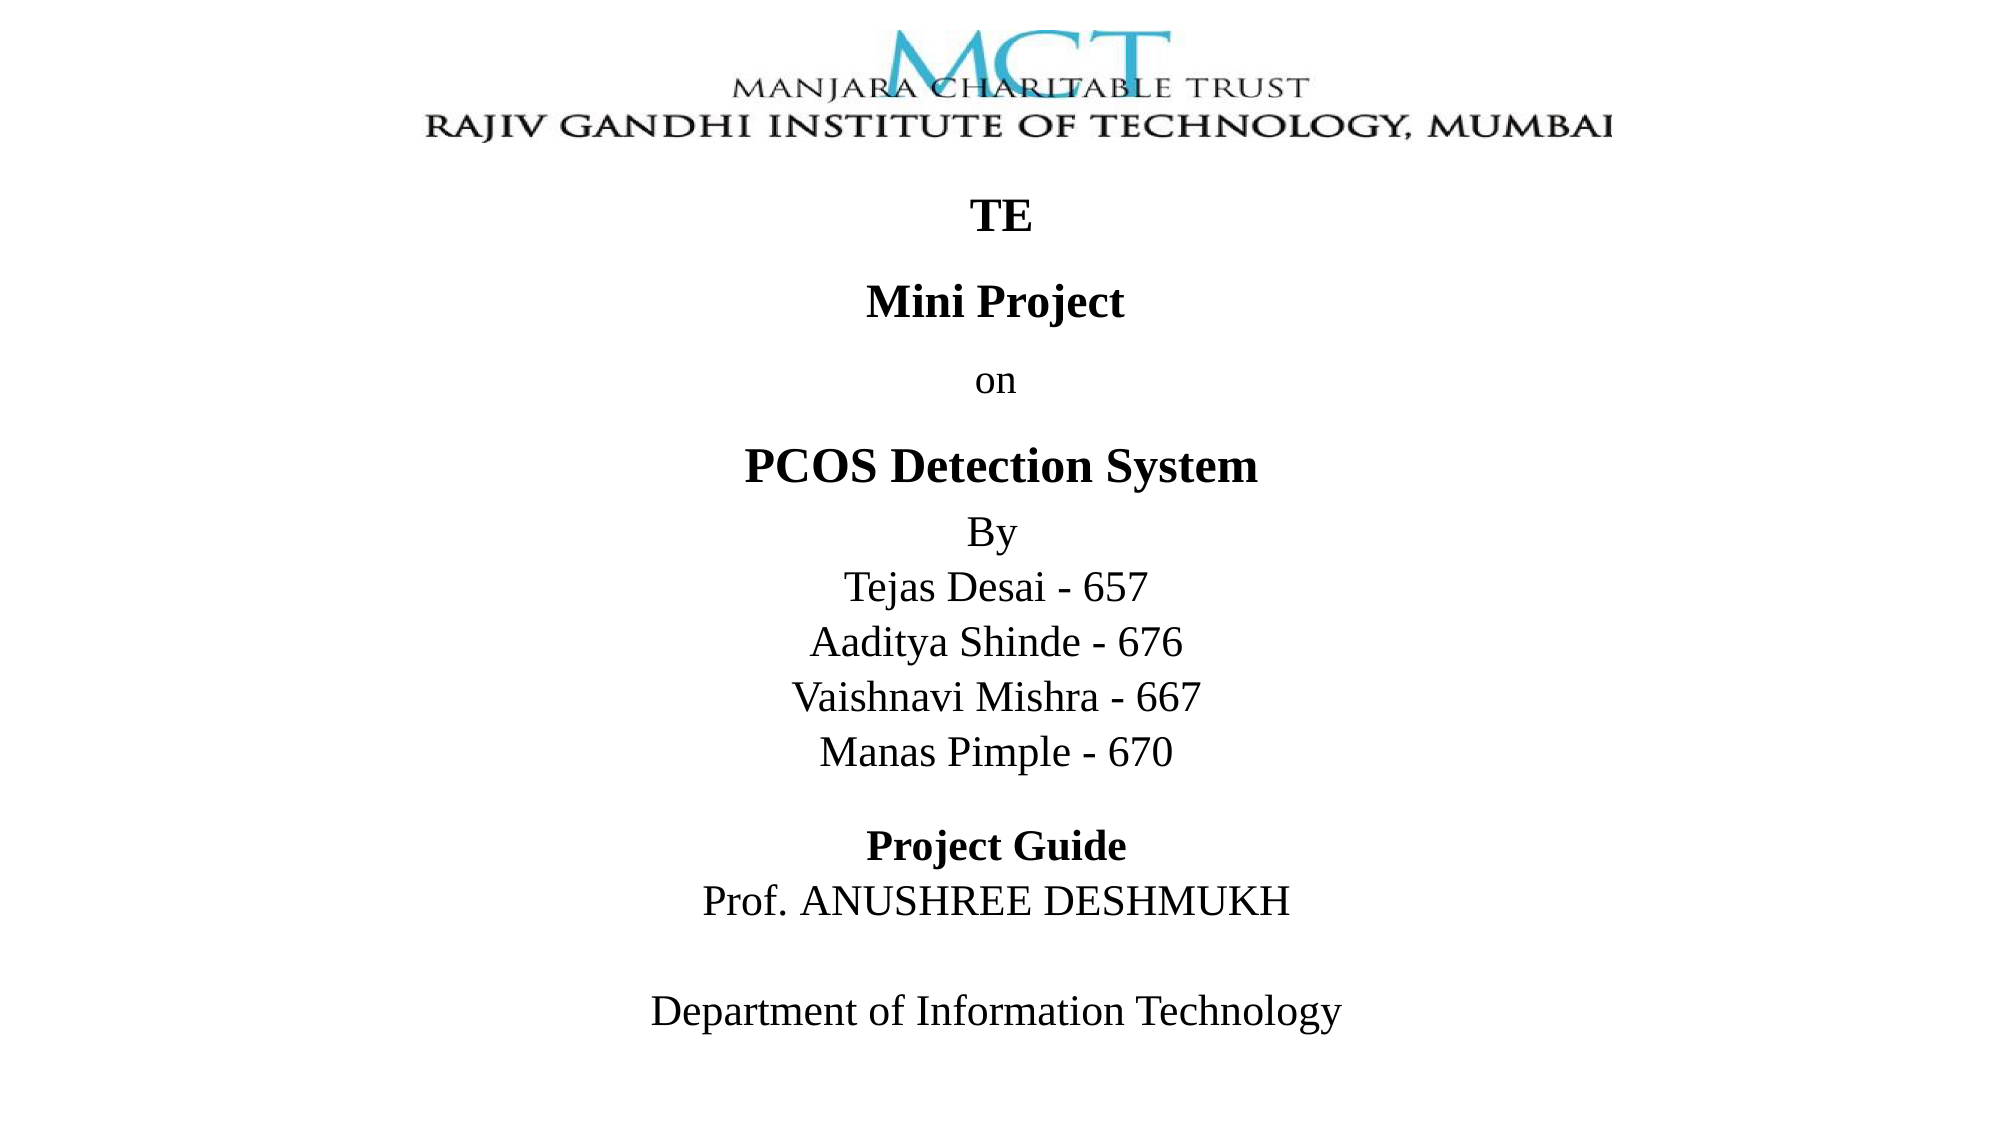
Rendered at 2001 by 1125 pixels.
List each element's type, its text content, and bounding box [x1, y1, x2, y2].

text_box TE Mini Project on PCOS Detection System [210, 199, 1781, 500]
picture [421, 30, 1613, 144]
text_box By Tejas Desai - 657 Aaditya Shinde - 676 Vaishnavi Mishra - 667 Manas Pimple - 670 Project Guide Prof. ANUSHREE DESHMUKH Department of Information Technology [421, 500, 1567, 1045]
